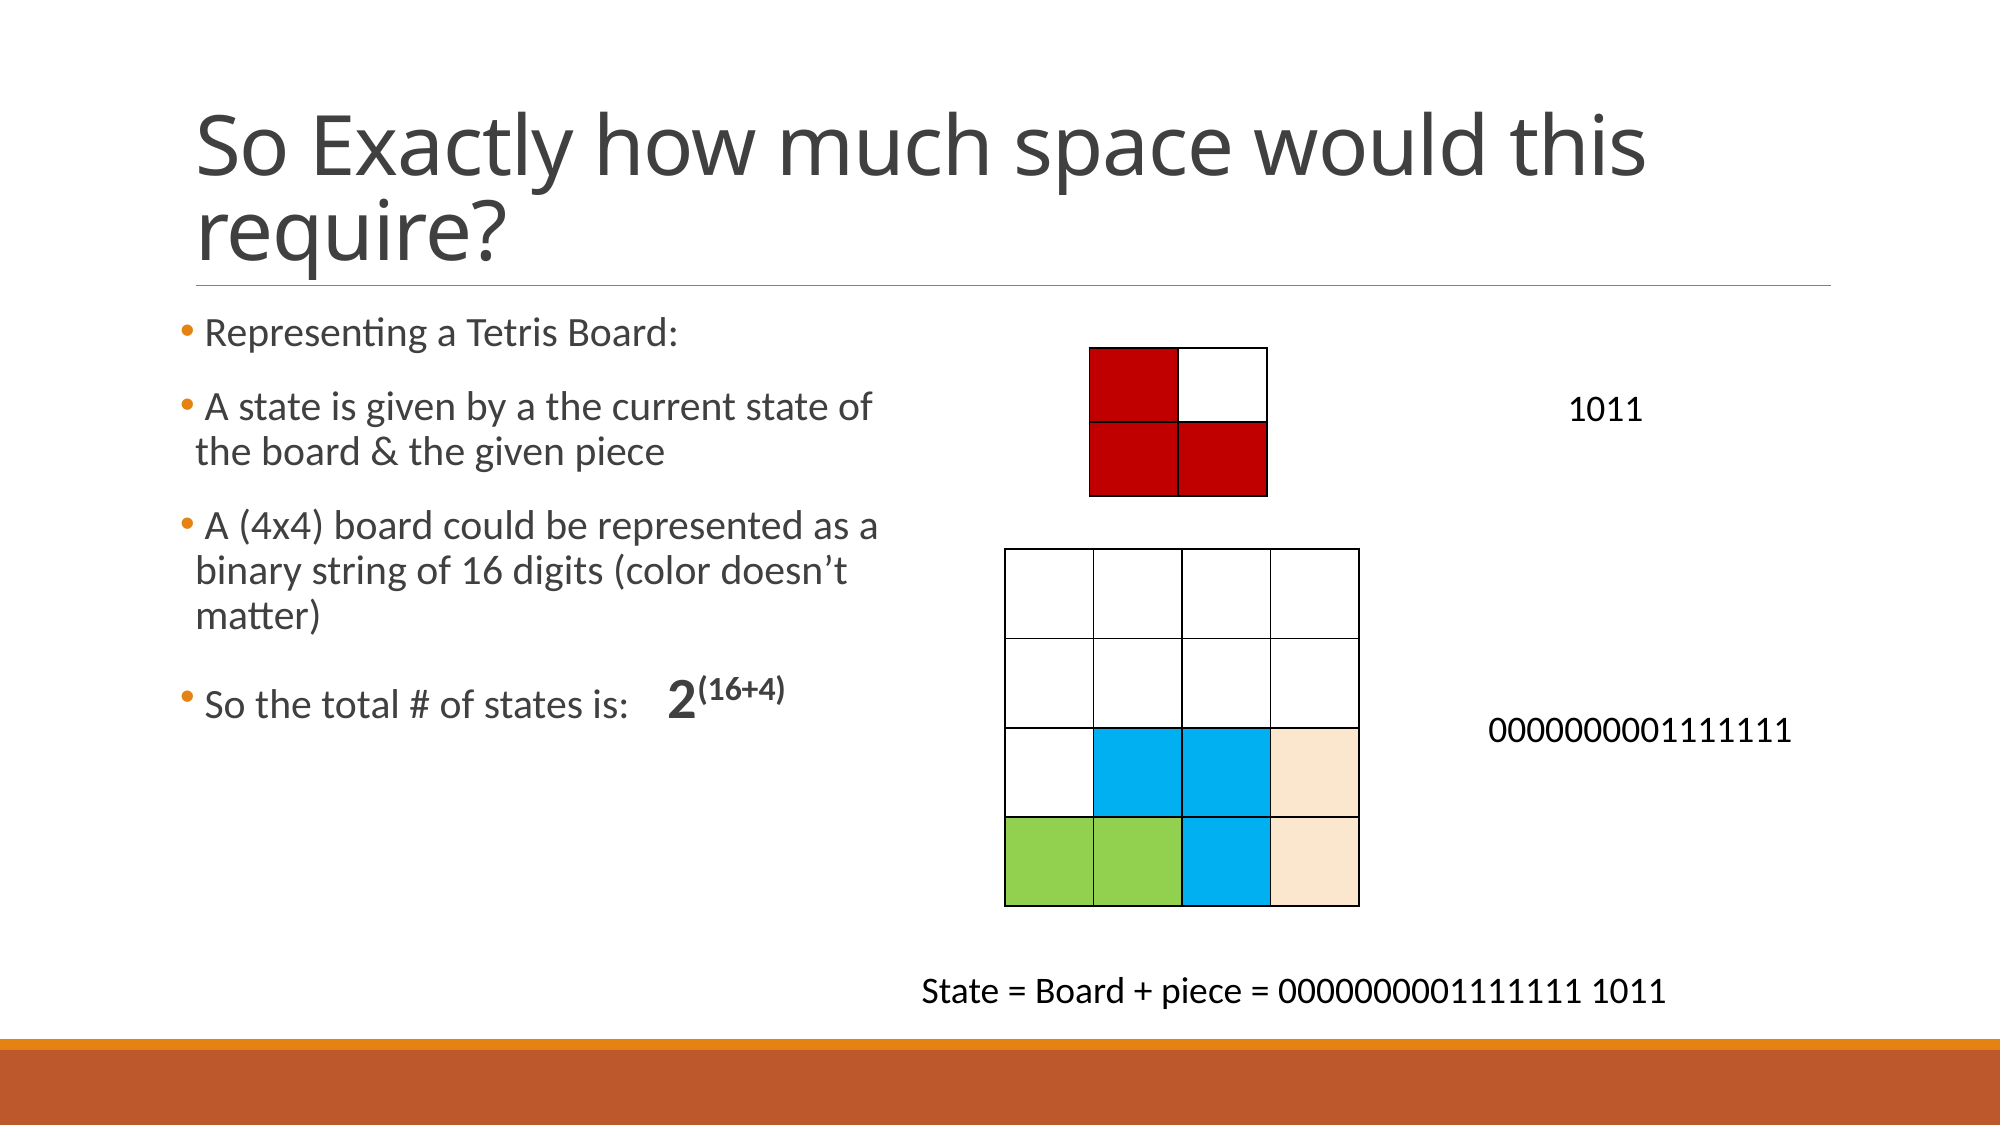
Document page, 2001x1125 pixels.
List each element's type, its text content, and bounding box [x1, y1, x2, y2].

table_header [1271, 550, 1358, 638]
table_cell [1179, 423, 1266, 495]
text_box 0000000001111111 [1473, 697, 1808, 758]
text_box State = Board + piece = 0000000001111111 1011 [906, 959, 1683, 1019]
table_cell [1094, 818, 1181, 905]
table_cell [1006, 729, 1093, 816]
table_header [1183, 550, 1270, 638]
table_cell [1183, 729, 1270, 816]
table_header [1094, 550, 1181, 638]
table_cell [1006, 818, 1093, 905]
table_cell [1094, 729, 1181, 816]
table_cell [1183, 818, 1270, 905]
table_cell [1006, 639, 1093, 727]
title So Exactly how much space would this require? [180, 47, 1830, 285]
table_cell [1183, 639, 1270, 727]
table_cell [1094, 639, 1181, 727]
table_header [1090, 349, 1177, 421]
table_cell [1271, 818, 1358, 905]
table_header [1179, 349, 1266, 421]
table_cell [1090, 423, 1177, 495]
table_header [1006, 550, 1093, 638]
list Representing a Tetris Board: A state is given by a the current state of the board & the given piece A (4x4) board could be represented as a binary string of 16 digits (color doesn’t matter) So the total # of states is: 2(16+4) [180, 302, 928, 963]
table_cell [1271, 729, 1358, 816]
table_cell [1271, 639, 1358, 727]
text_box 1011 [1552, 376, 1659, 437]
